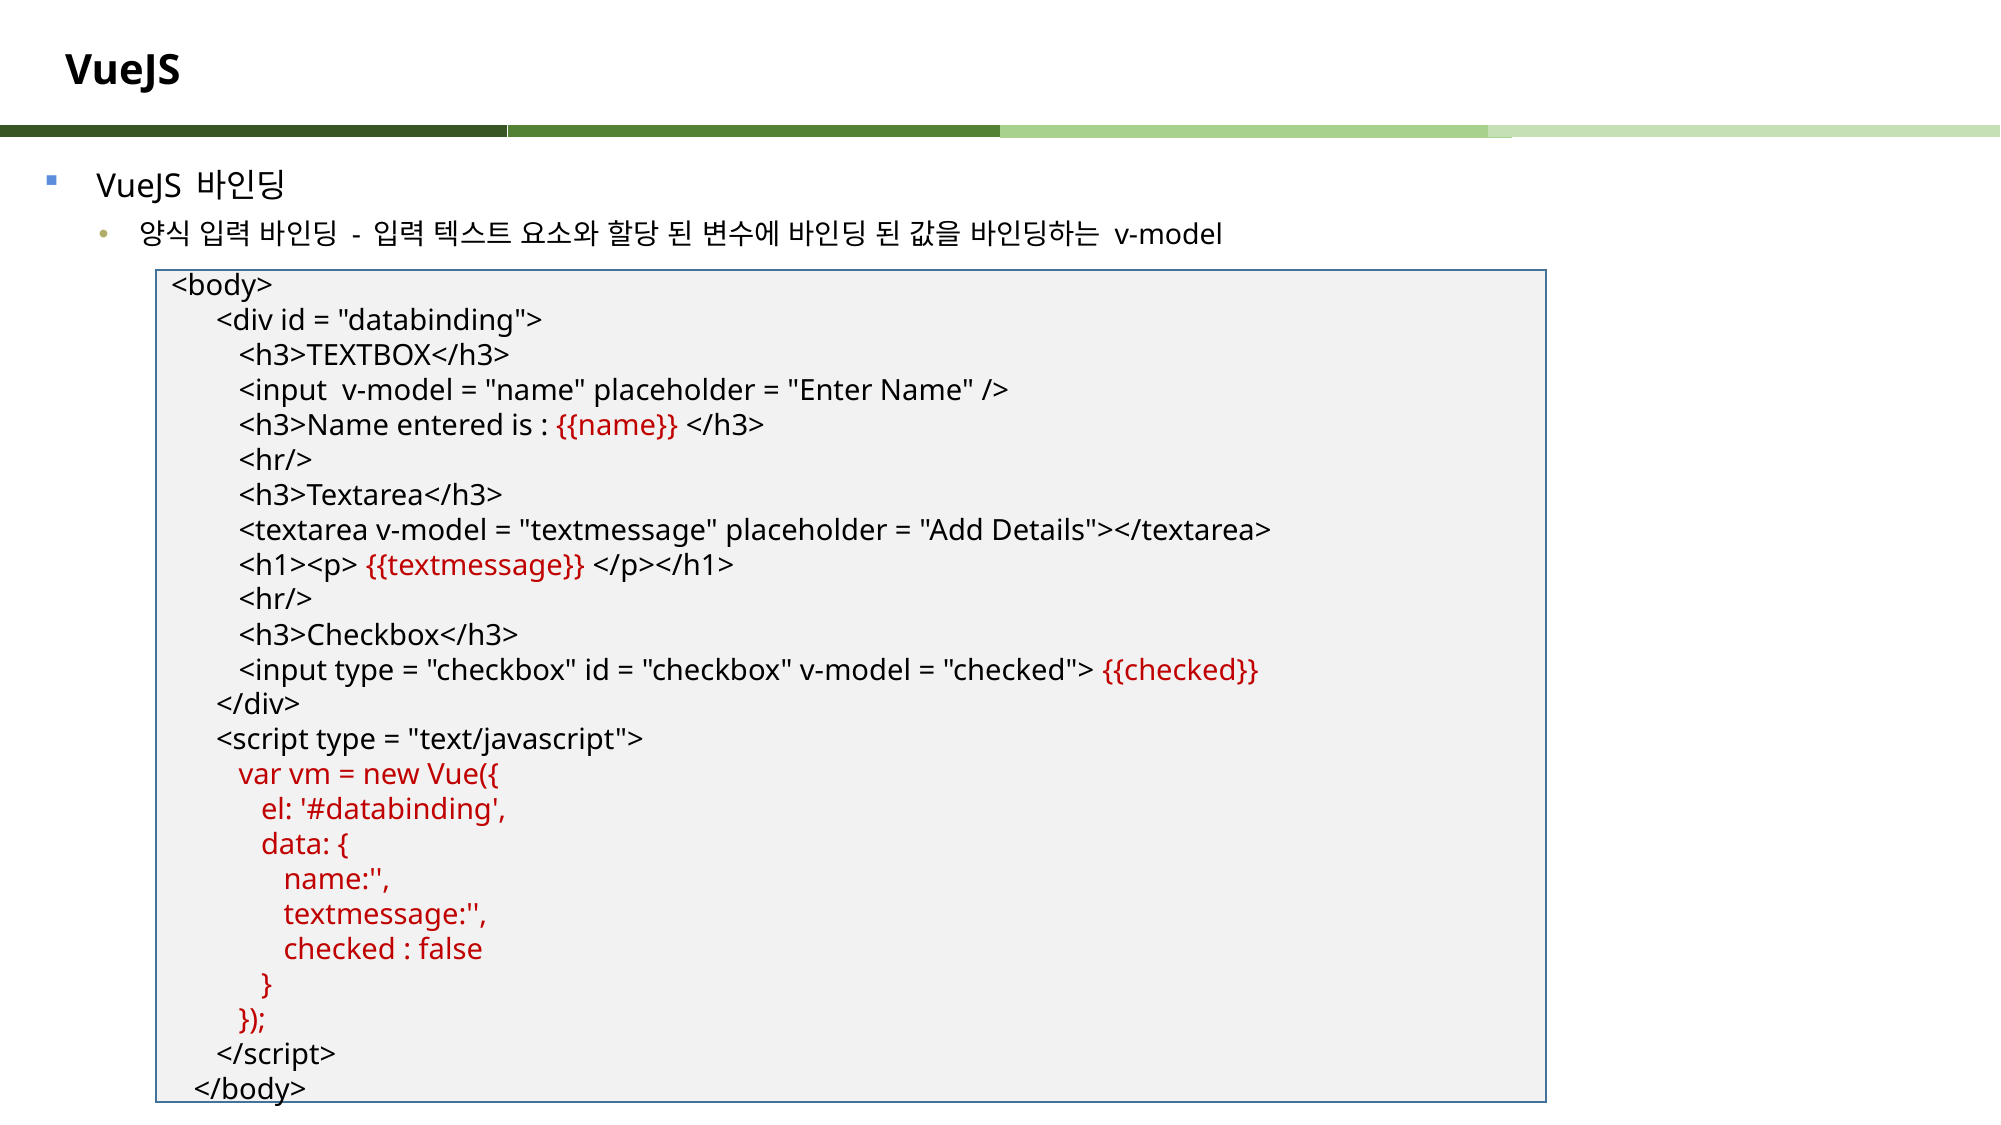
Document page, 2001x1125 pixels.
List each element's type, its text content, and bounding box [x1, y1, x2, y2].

text_box <body> <div id = "databinding"> <h3>TEXTBOX</h3> <input v-model = "name" placeholder = "Enter Name" /> <h3>Name entered is : {{name}} </h3> <hr/> <h3>Textarea</h3> <textarea v-model = "textmessage" placeholder = "Add Details"></textarea> <h1><p> {{textmessage}} </p></h1> <hr/> <h3>Checkbox</h3> <input type = "checkbox" id = "checkbox" v-model = "checked"> {{checked}} </div> <script type = "text/javascript"> var vm = new Vue({ el: '#databinding', data: { name:'', textmessage:'', checked : false } }); </script> </body> [155, 269, 1547, 1103]
list VueJS 바인딩 양식 입력 바인딩 - 입력 텍스트 요소와 할당 된 변수에 바인딩 된 값을 바인딩하는 v-model [29, 157, 1898, 259]
title VueJS [50, 36, 1775, 106]
